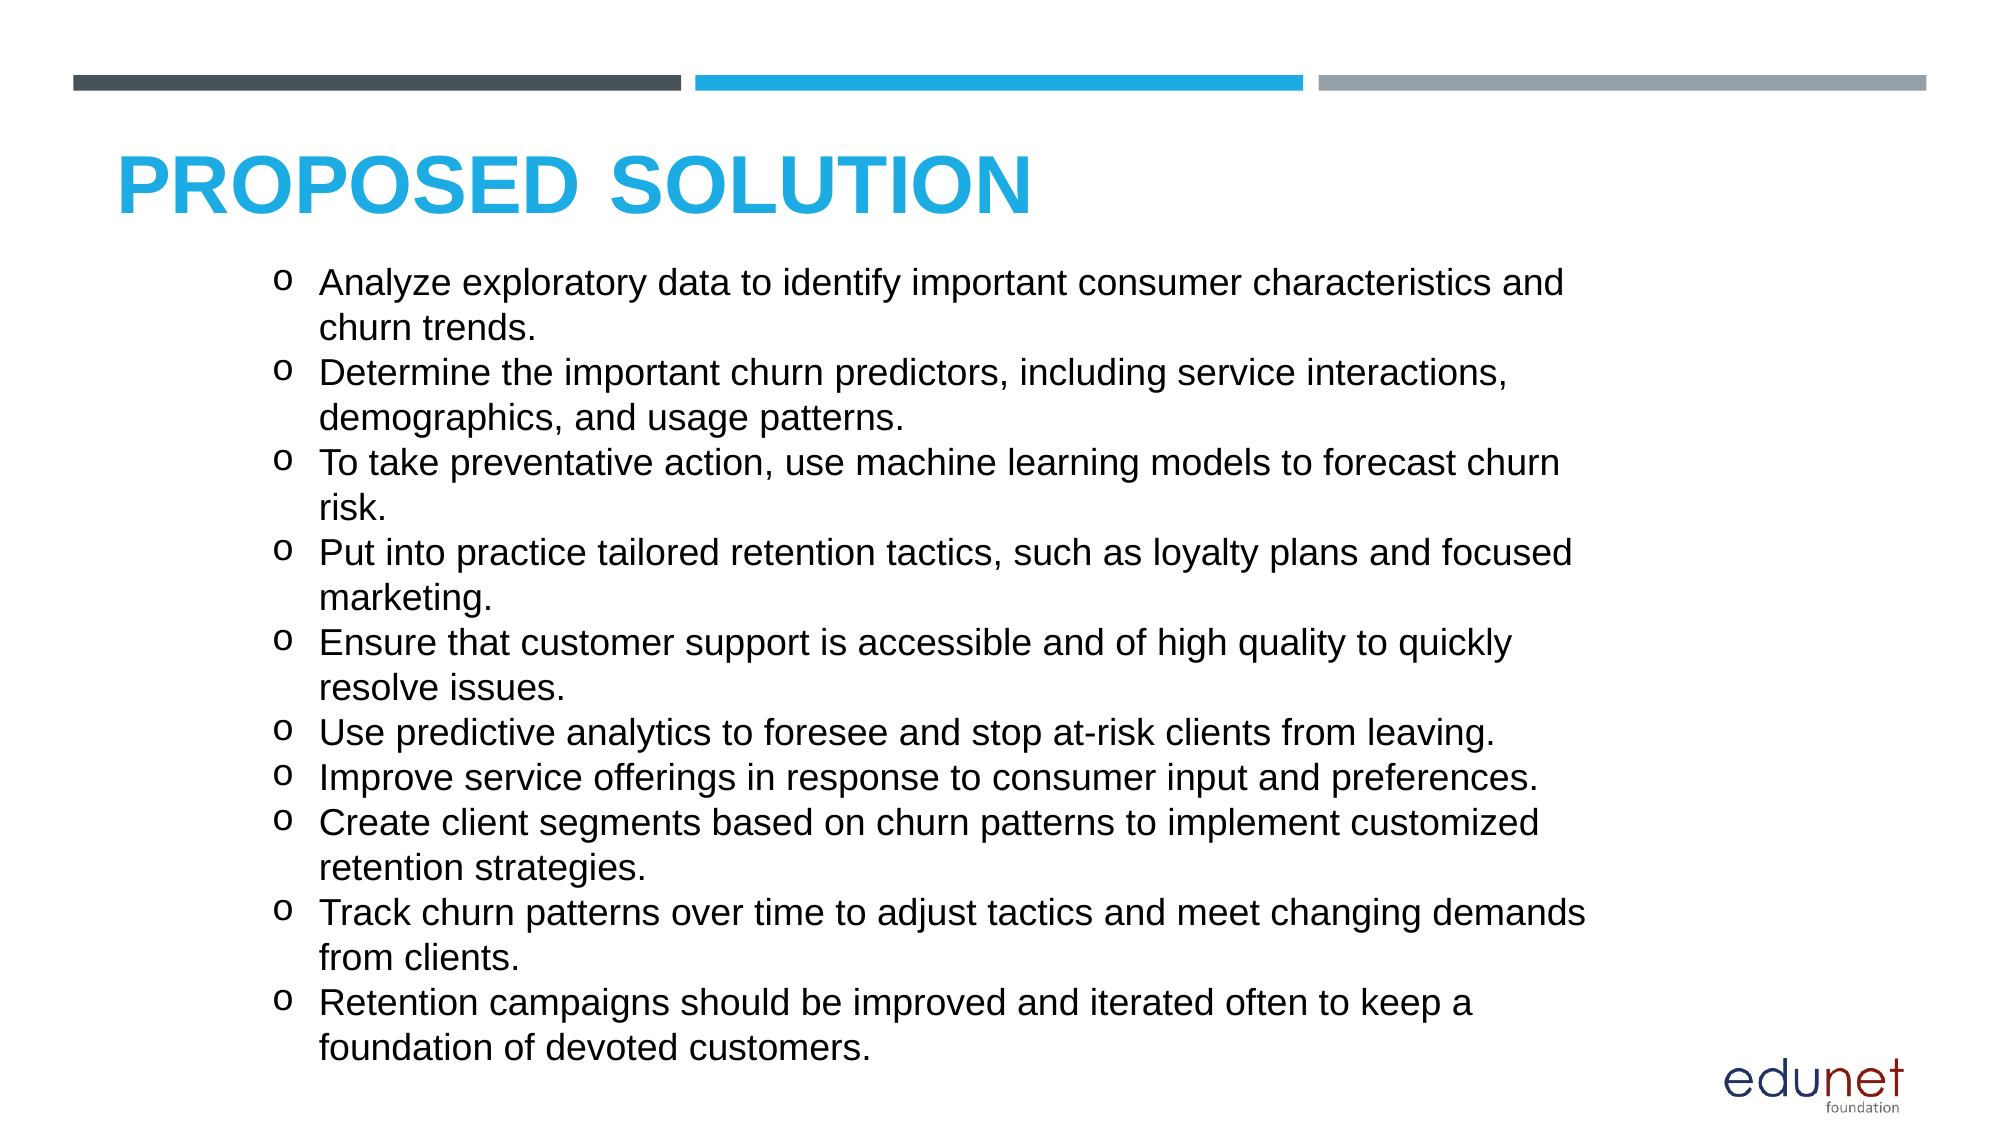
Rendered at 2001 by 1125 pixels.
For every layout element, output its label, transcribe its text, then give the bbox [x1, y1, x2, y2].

title PROPOSED SOLUTION [114, 128, 1040, 319]
picture [1724, 1057, 1904, 1113]
text_box Analyze exploratory data to identify important consumer characteristics and churn trends. Determine the important churn predictors, including service interactions, demographics, and usage patterns. To take preventative action, use machine learning models to forecast churn risk. Put into practice tailored retention tactics, such as loyalty plans and focused marketing. Ensure that customer support is accessible and of high quality to quickly resolve issues. Use predictive analytics to foresee and stop at-risk clients from leaving. Improve service offerings in response to consumer input and preferences. Create client segments based on churn patterns to implement customized retention strategies. Track churn patterns over time to adjust tactics and meet changing demands from clients. Retention campaigns should be improved and iterated often to keep a foundation of devoted customers. [256, 250, 1633, 1121]
